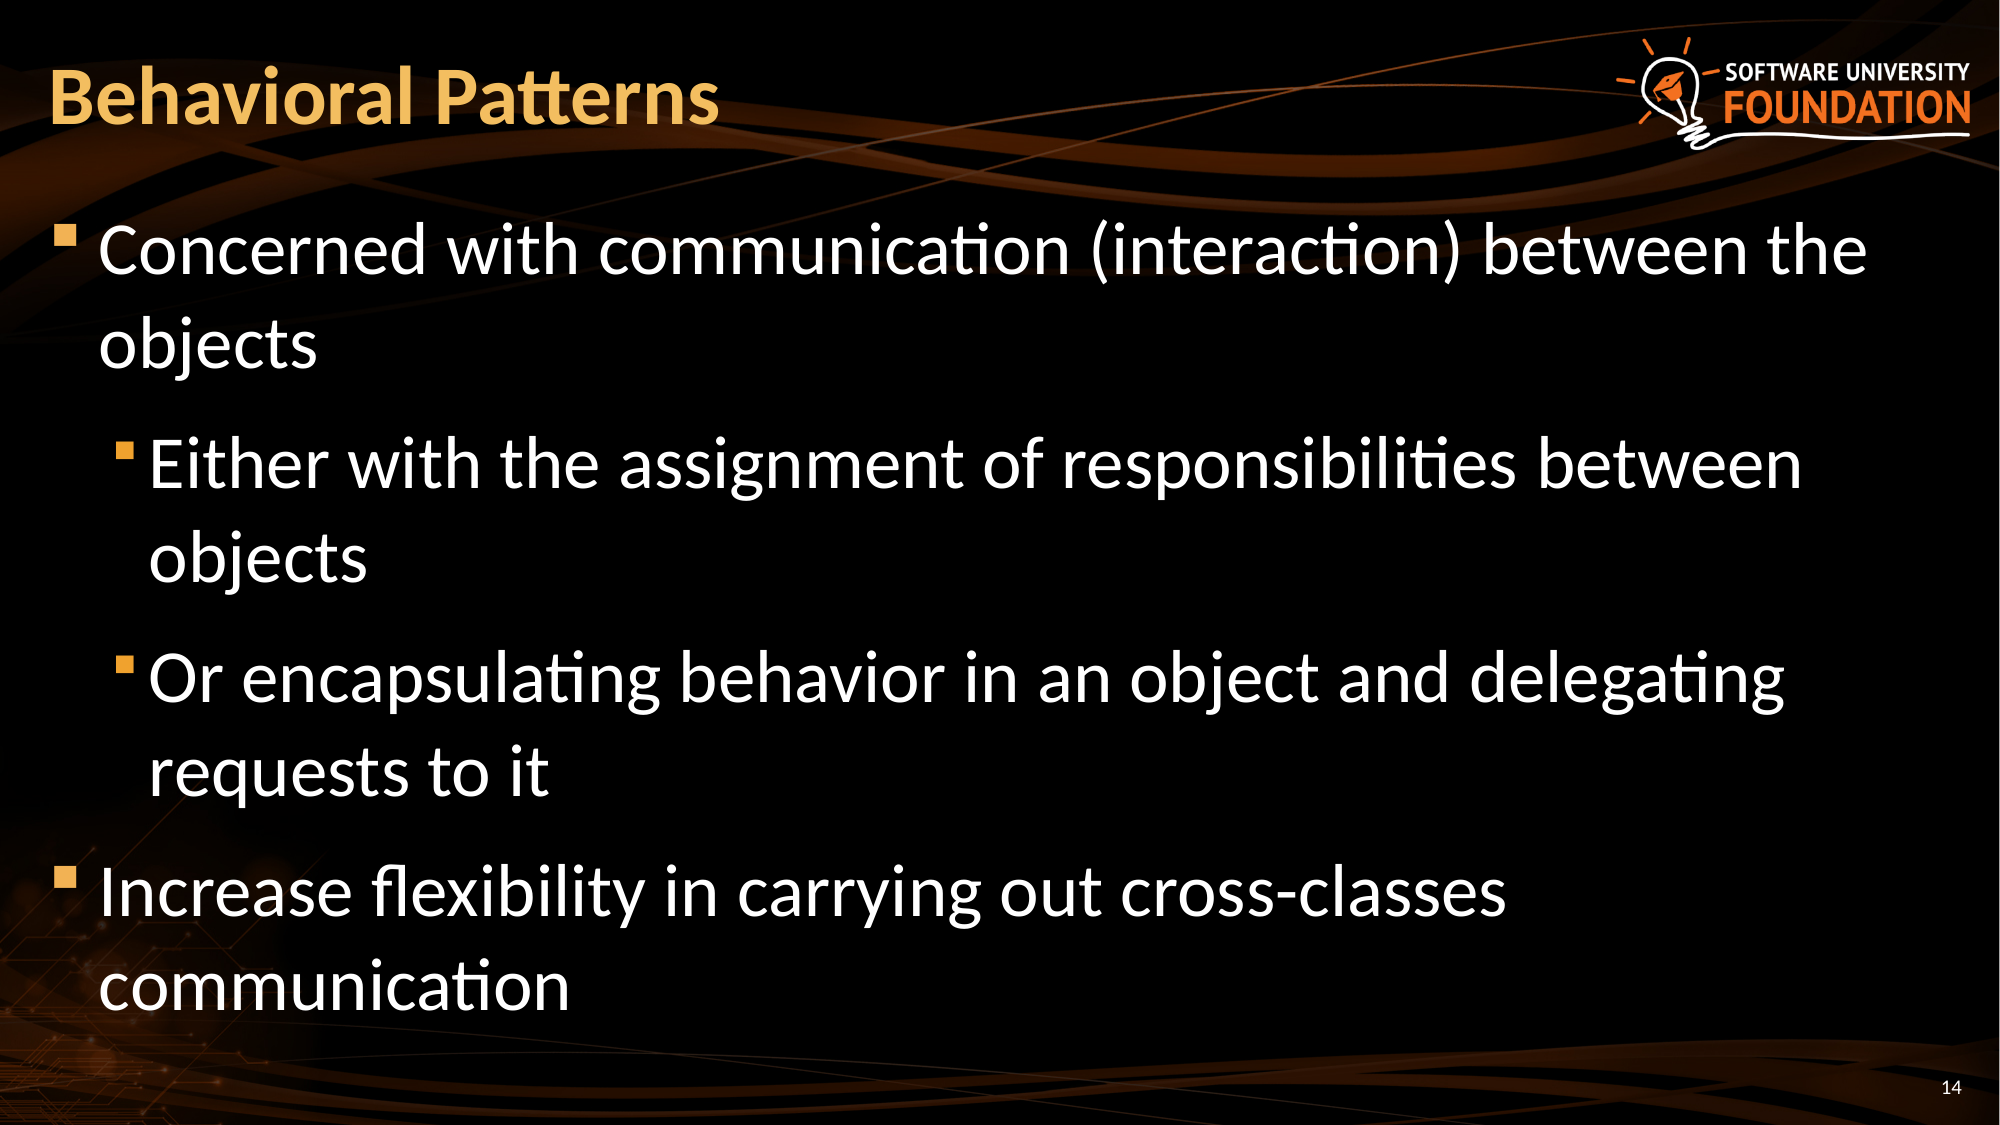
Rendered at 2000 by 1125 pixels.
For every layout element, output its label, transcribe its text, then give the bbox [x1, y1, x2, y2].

list Concerned with communication (interaction) between the objects Either with the assignment of responsibilities between objects Or encapsulating behavior in an object and delegating requests to it Increase flexibility in carrying out cross-classes communication [31, 188, 1968, 1103]
picture [0, 0, 2000, 1125]
title Behavioral Patterns [30, 6, 1602, 189]
